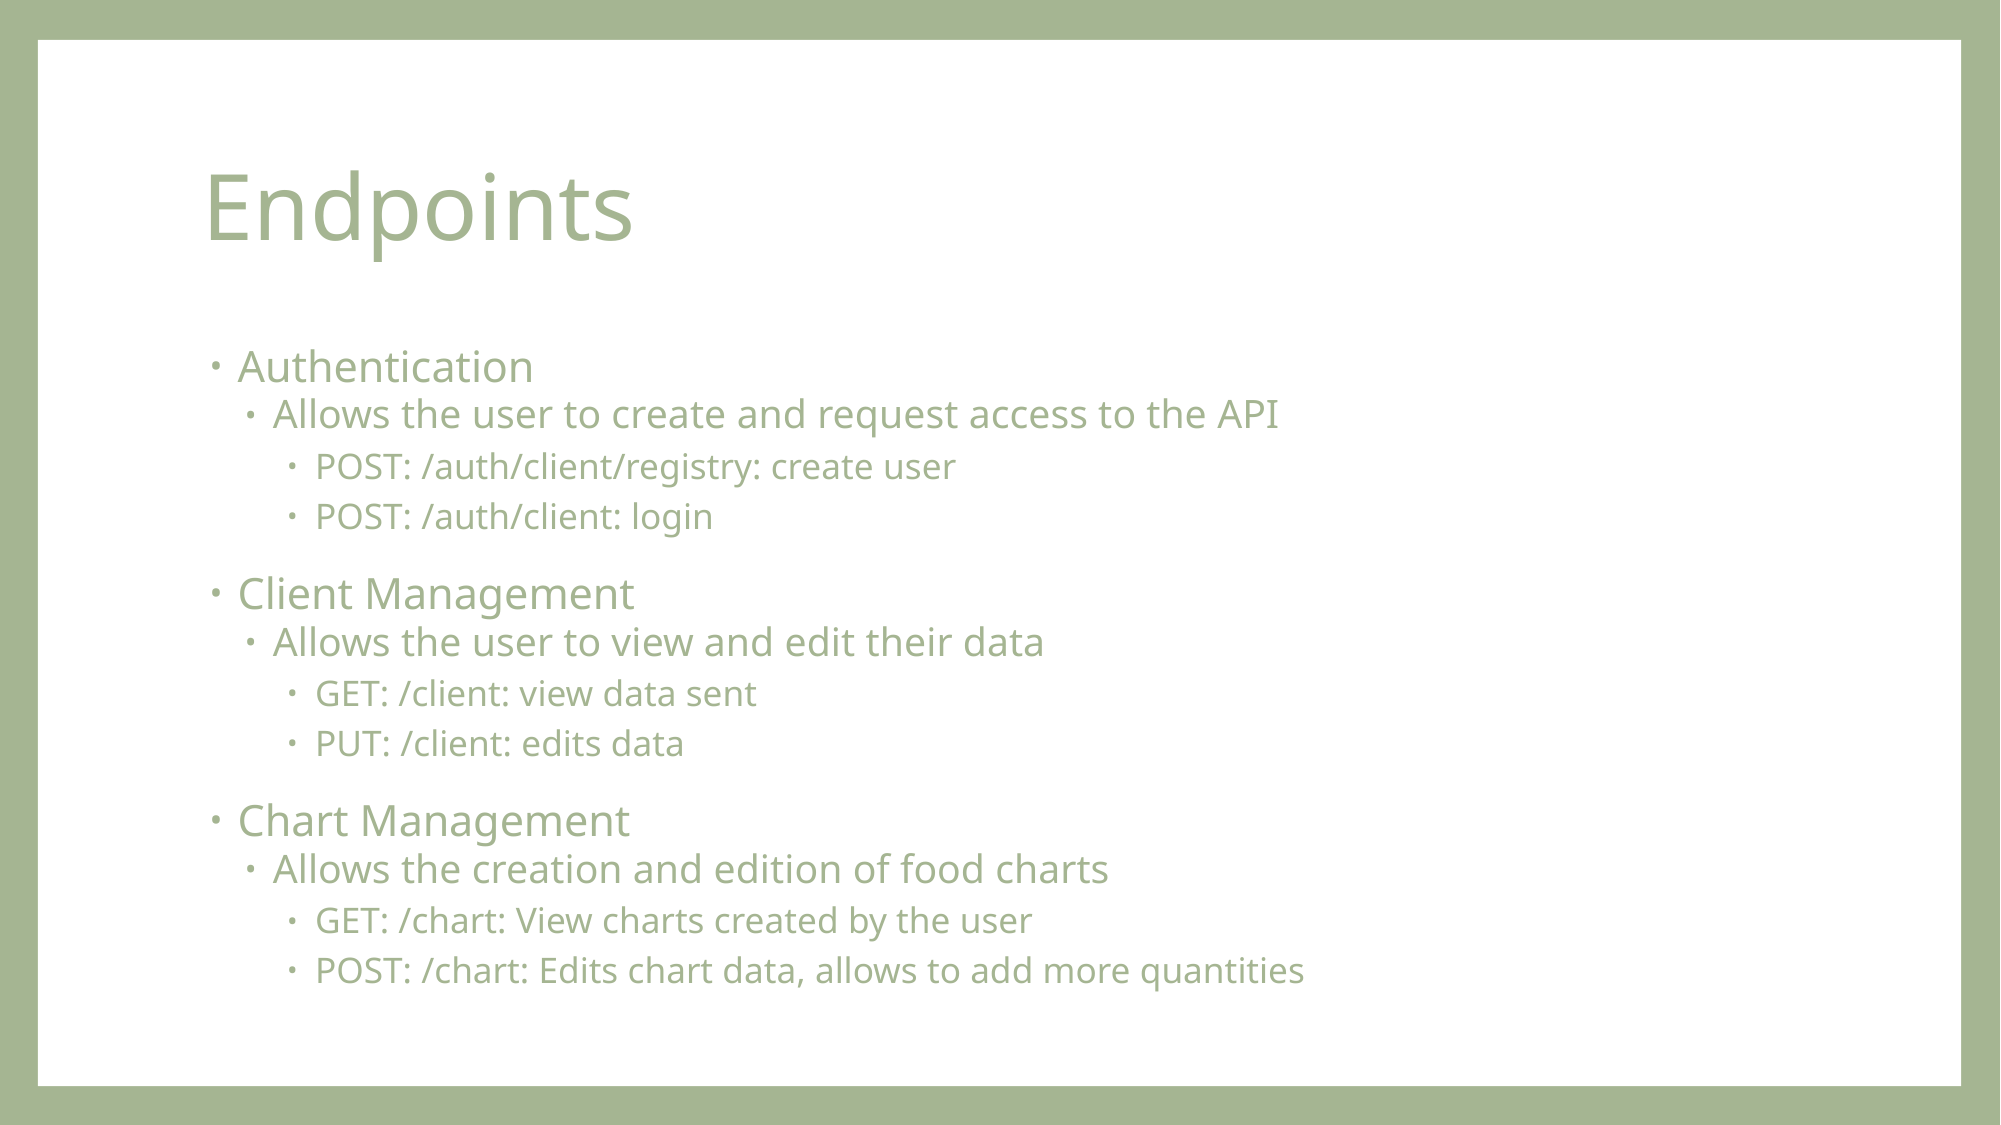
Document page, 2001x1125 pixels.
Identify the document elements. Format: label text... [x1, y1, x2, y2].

title Endpoints [187, 99, 1808, 323]
list Authentication Allows the user to create and request access to the API POST: /auth/client/registry: create user POST: /auth/client: login Client Management Allows the user to view and edit their data GET: /client: view data sent PUT: /client: edits data Chart Management Allows the creation and edition of food charts GET: /chart: View charts created by the user POST: /chart: Edits chart data, allows to add more quantities [187, 337, 1808, 1000]
